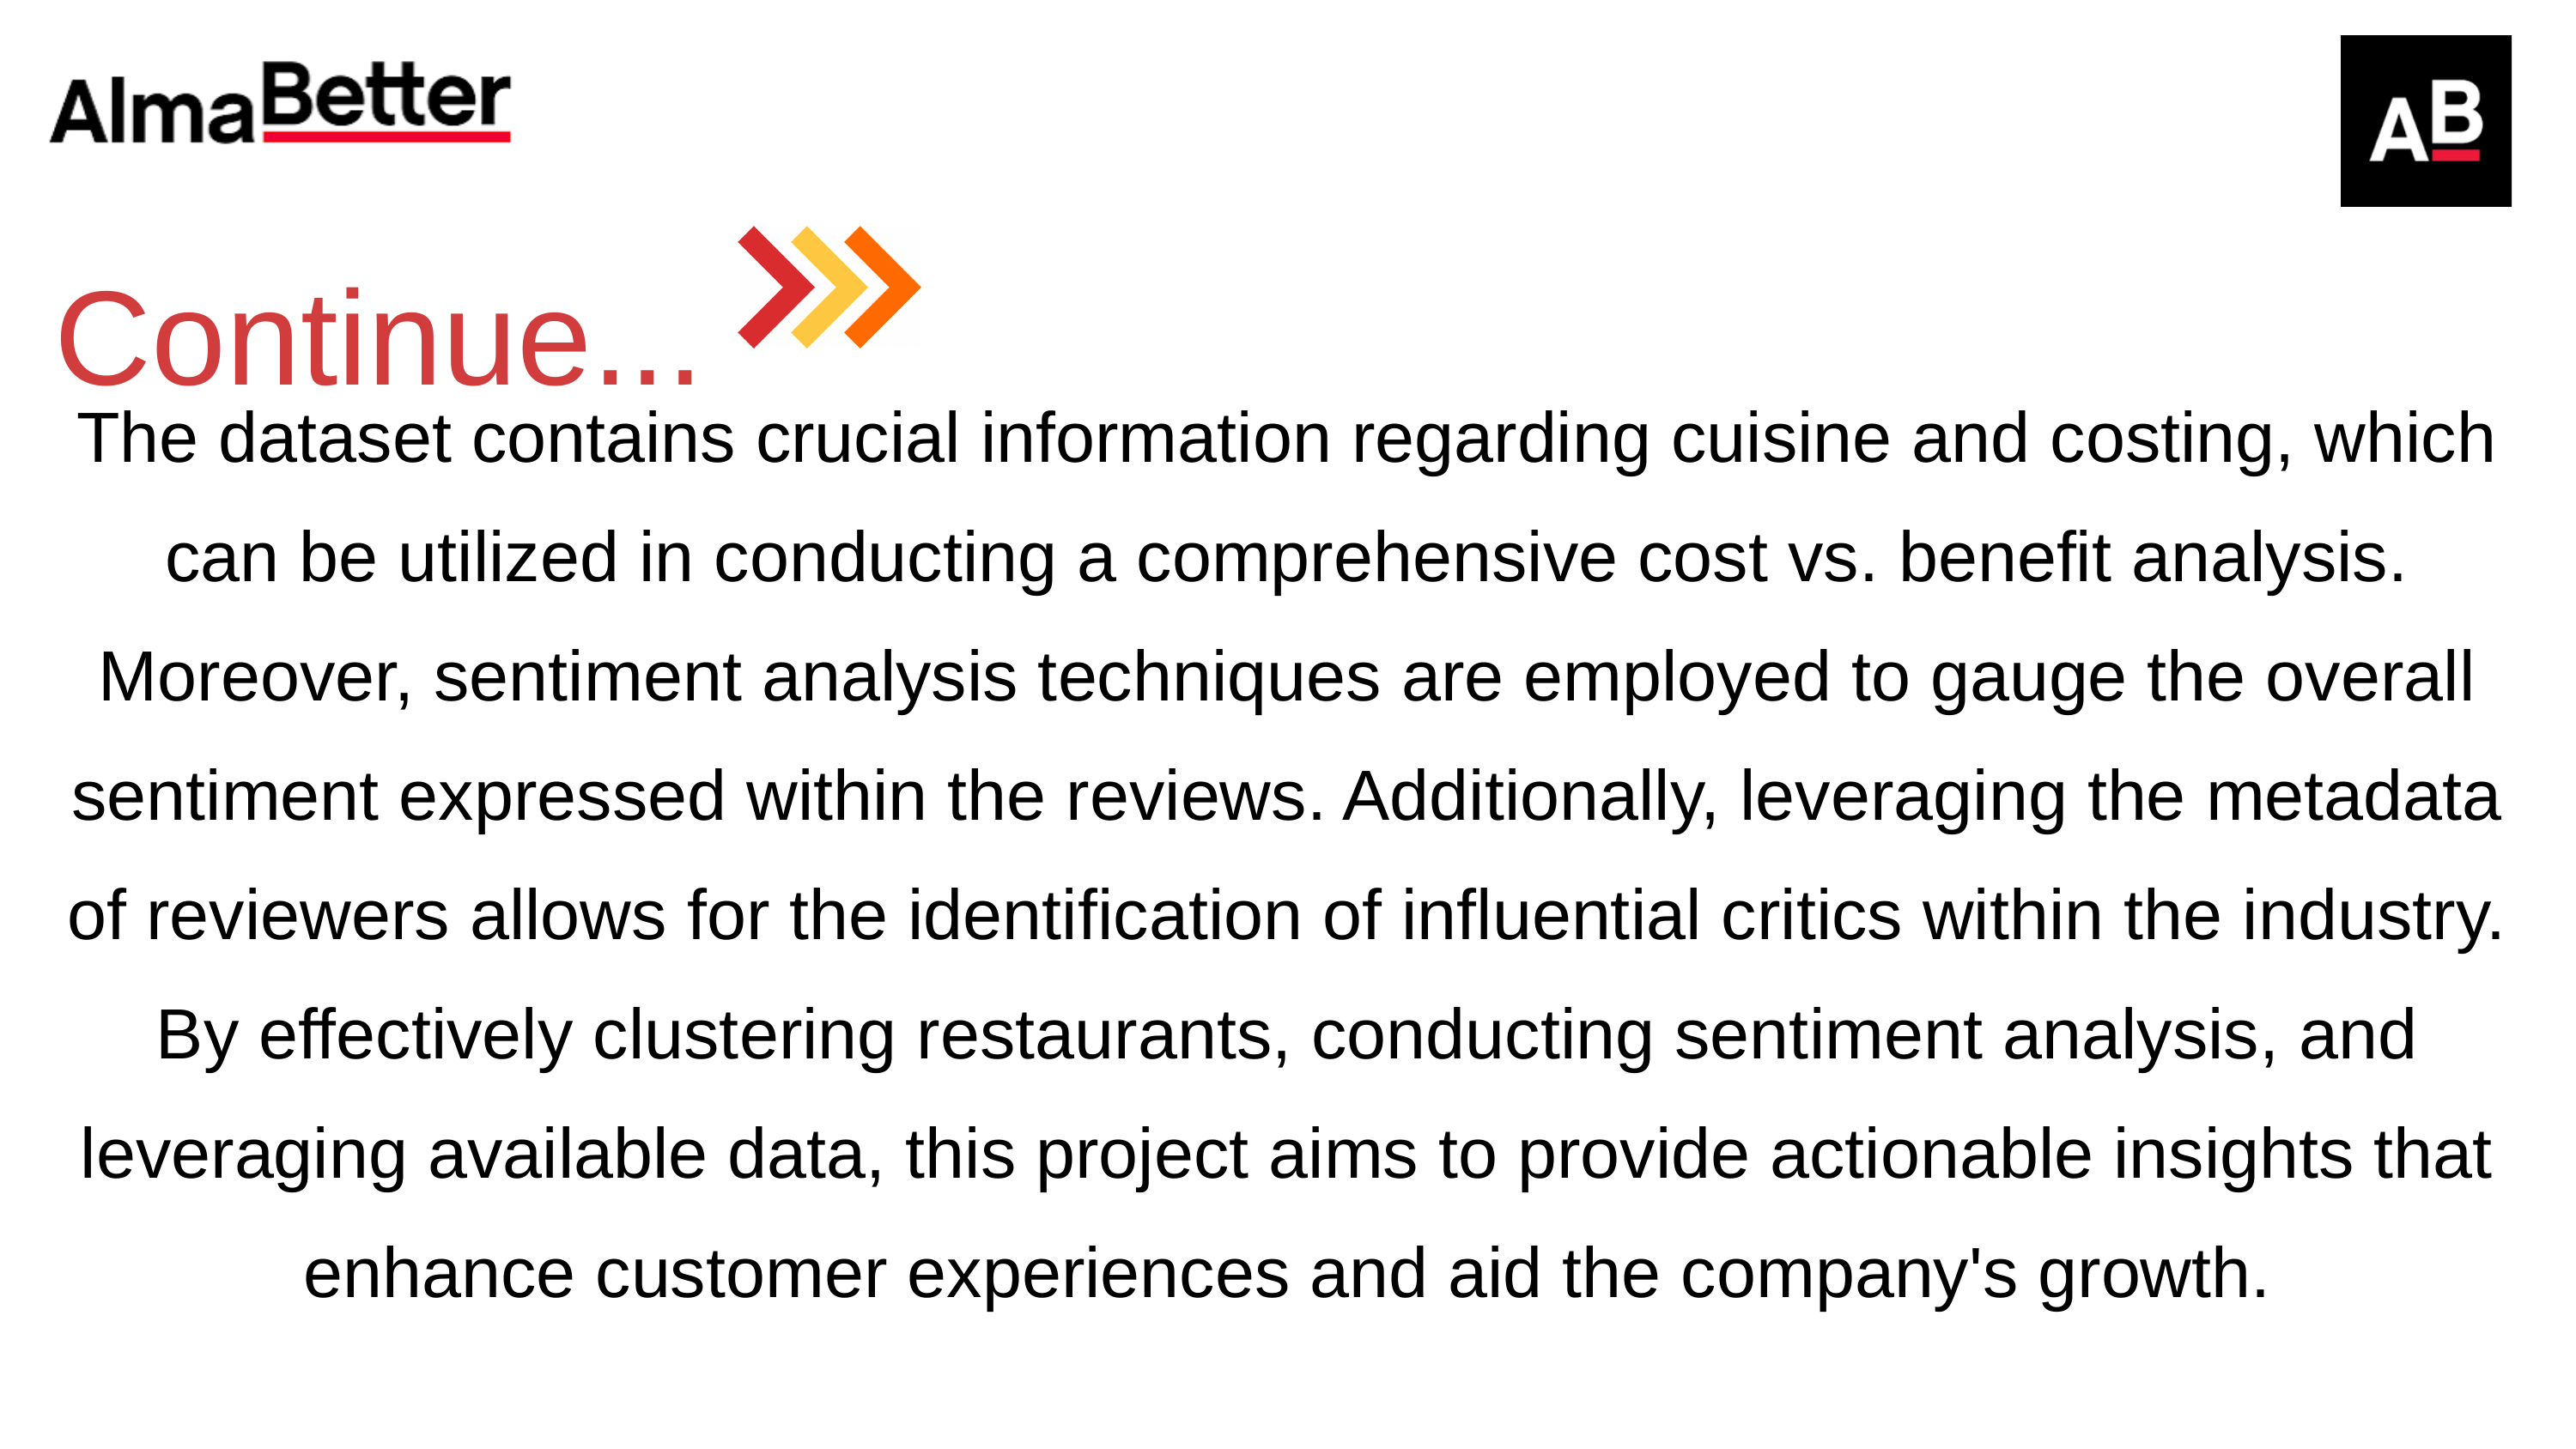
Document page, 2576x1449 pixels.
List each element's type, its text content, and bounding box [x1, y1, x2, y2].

text_box The dataset contains crucial information regarding cuisine and costing, which can be utilized in conducting a comprehensive cost vs. benefit analysis. Moreover, sentiment analysis techniques are employed to gauge the overall sentiment expressed within the reviews. Additionally, leveraging the metadata of reviewers allows for the identification of influential critics within the industry. By effectively clustering restaurants, conducting sentiment analysis, and leveraging available data, this project aims to provide actionable insights that enhance customer experiences and aid the company's growth. [39, 356, 2538, 1351]
text_box Continue... [21, 186, 738, 413]
text_box [2340, 35, 2512, 207]
picture [738, 226, 921, 349]
text_box [0, 0, 561, 207]
